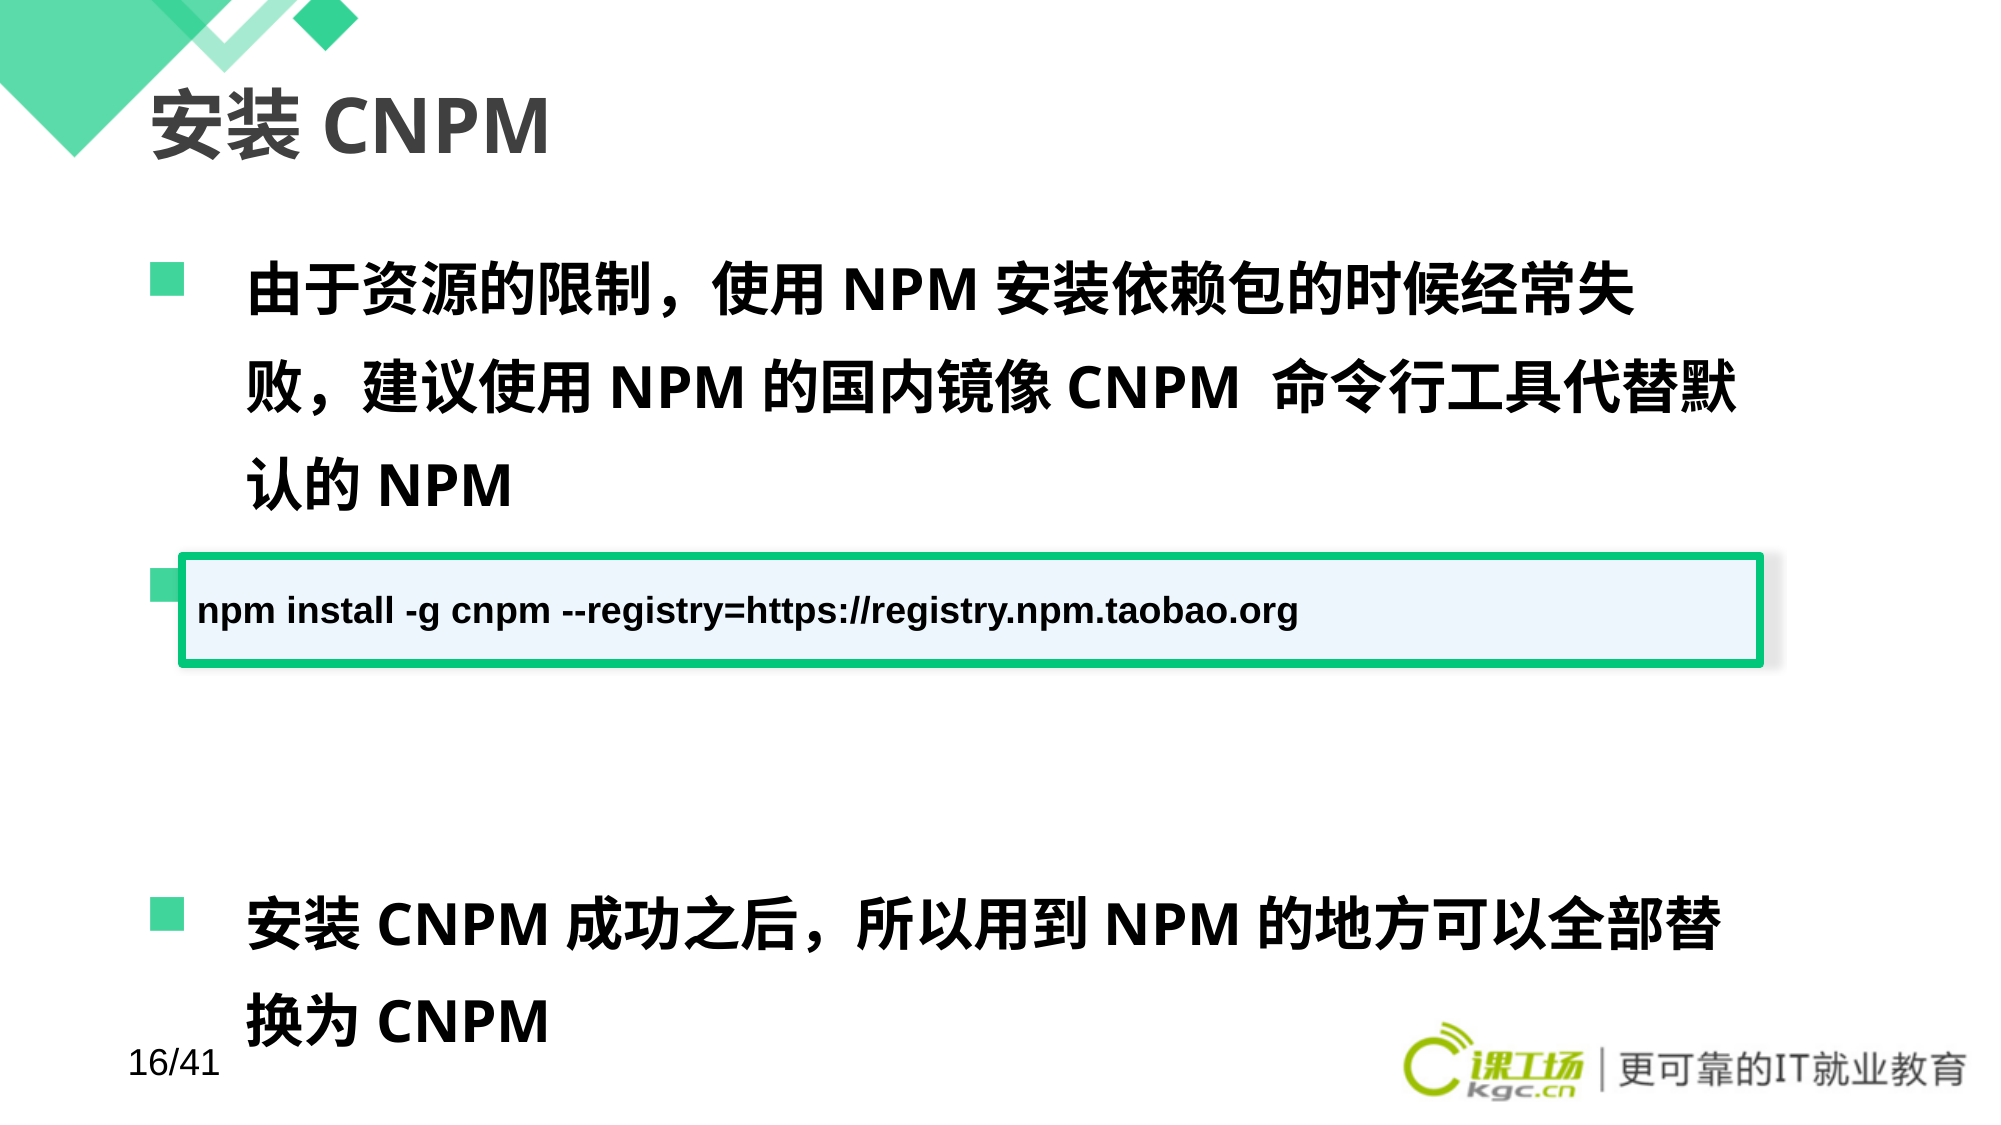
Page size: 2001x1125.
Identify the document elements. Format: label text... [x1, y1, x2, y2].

list 由于资源的限制，使用NPM安装依赖包的时候经常失败，建议使用NPM的国内镜像CNPM 命令行工具代替默认的NPM 在命令行中输入以下内容等待安装即可 安装CNPM成功之后，所以用到NPM的地方可以全部替换为CNPM [126, 214, 1761, 1006]
picture [0, 0, 2000, 1125]
text_box npm install -g cnpm --registry=https://registry.npm.taobao.org [182, 556, 1761, 664]
title 安装CNPM [129, 45, 1692, 201]
